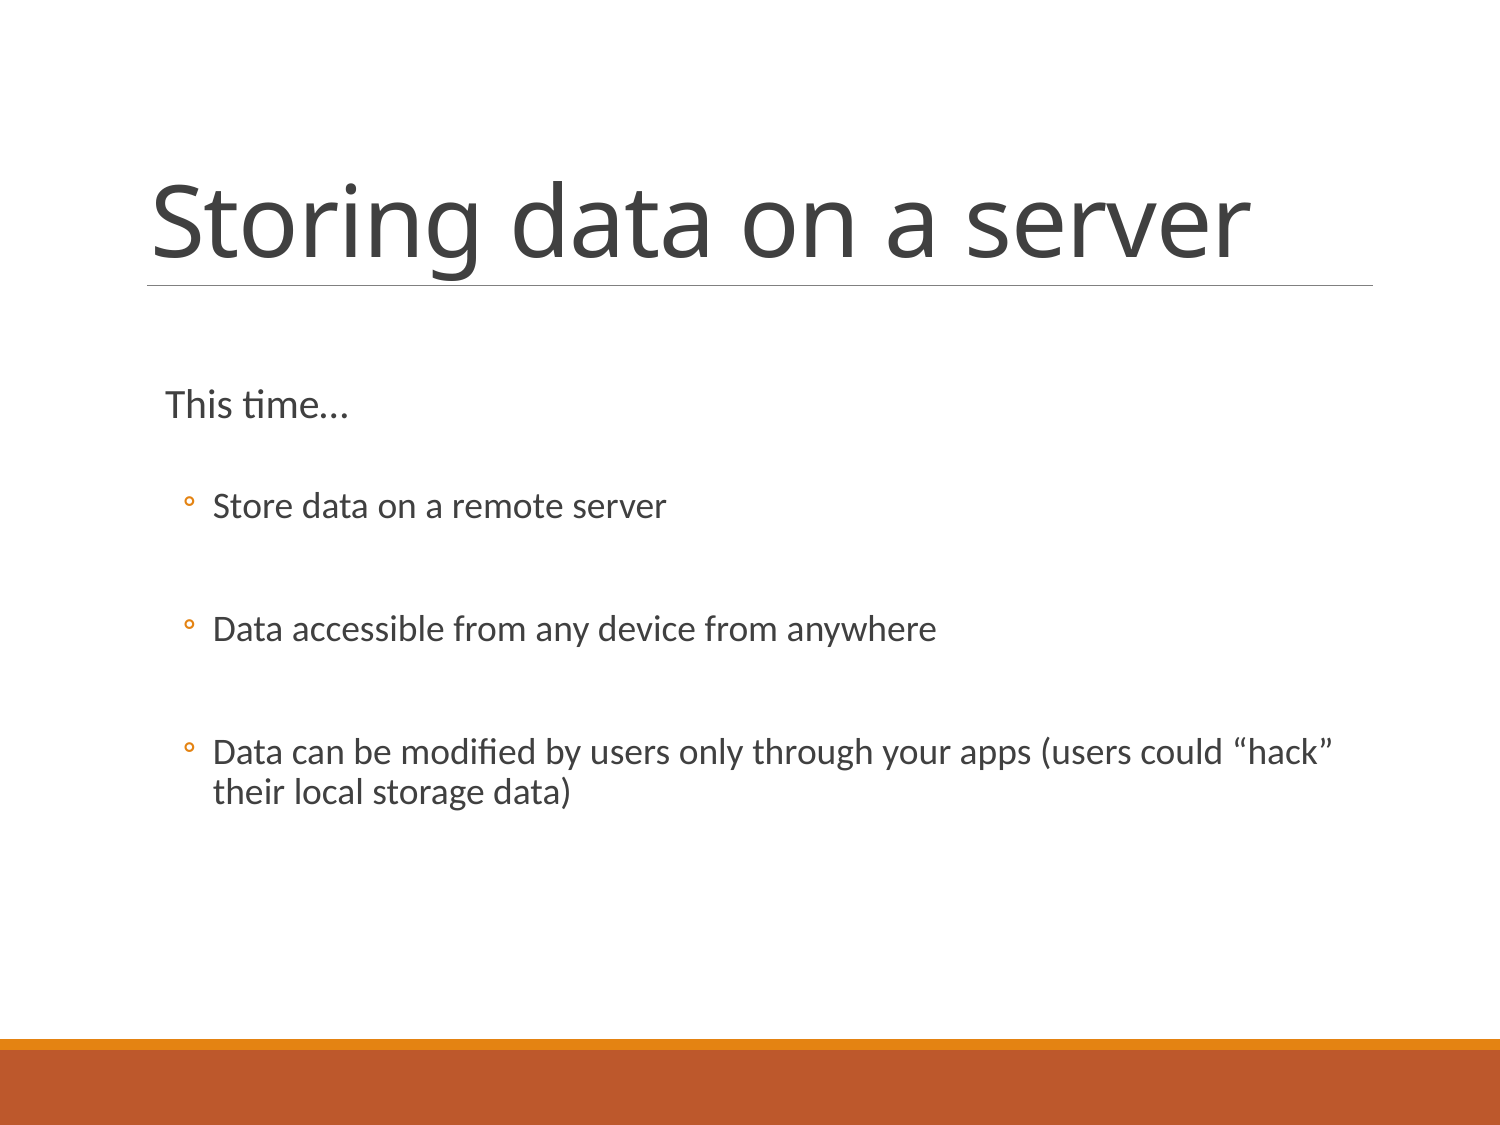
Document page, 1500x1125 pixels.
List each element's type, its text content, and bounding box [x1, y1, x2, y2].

list This time… Store data on a remote server Data accessible from any device from anywhere Data can be modified by users only through your apps (users could “hack” their local storage data) [150, 375, 1388, 963]
title Storing data on a server [135, 47, 1373, 285]
